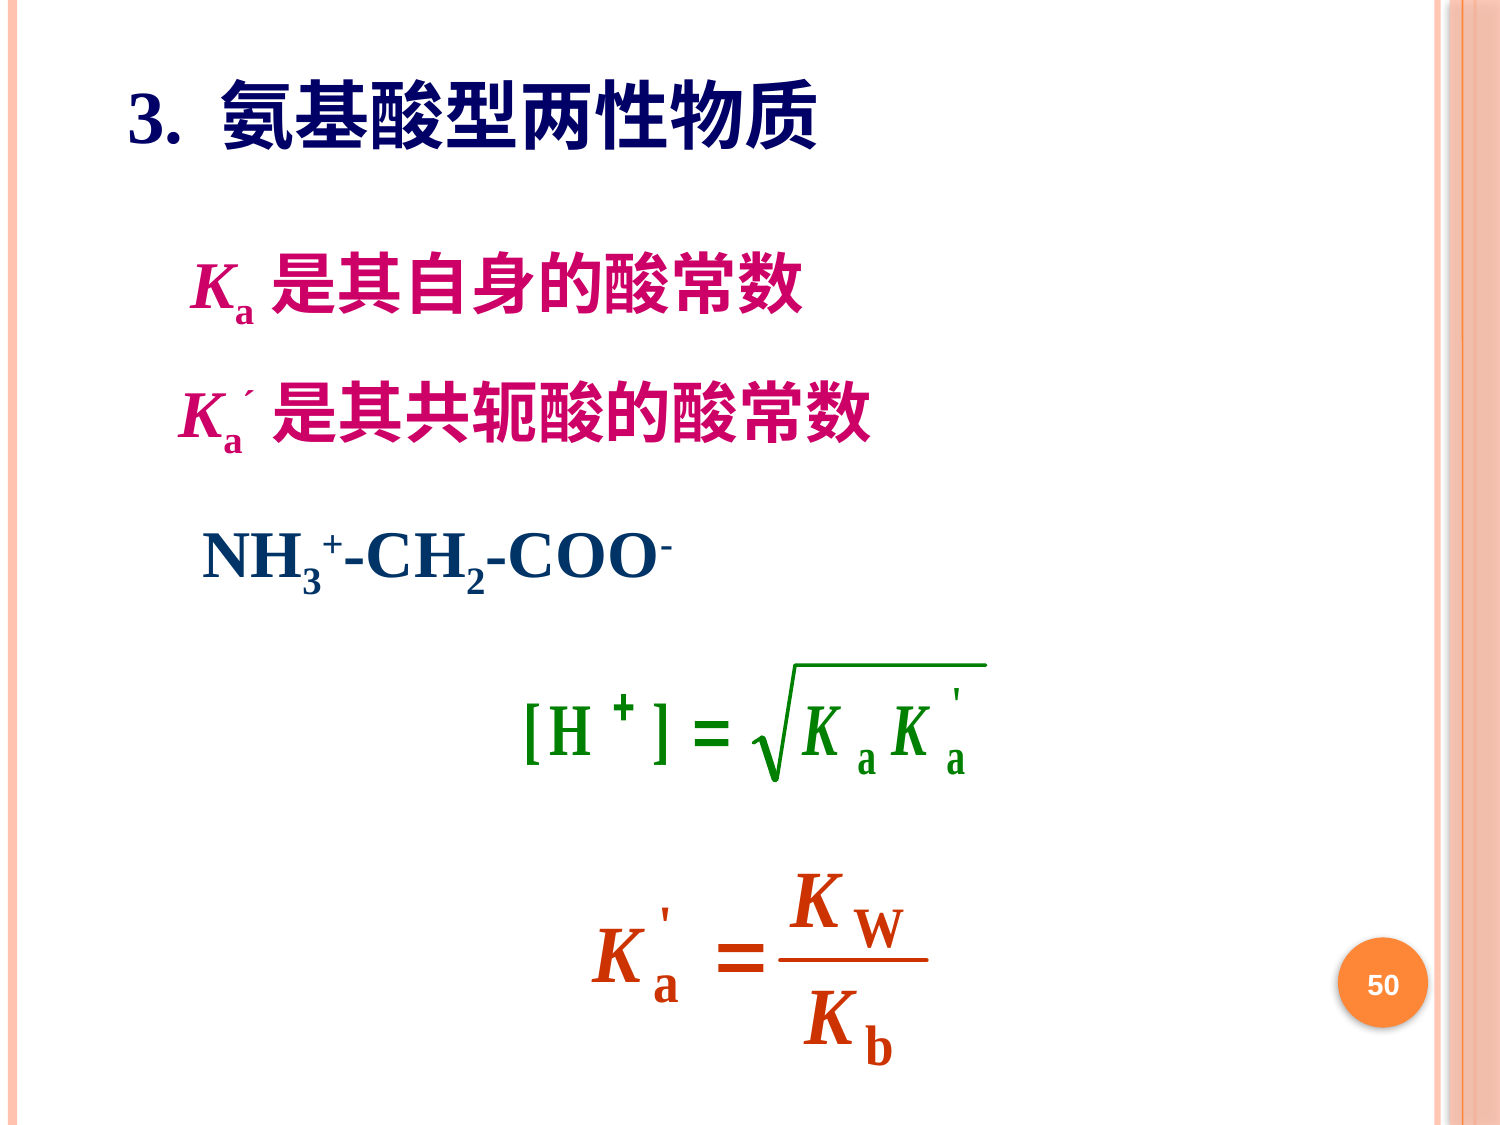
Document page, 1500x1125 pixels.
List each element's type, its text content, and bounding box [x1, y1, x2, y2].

title 3. 氨基酸型两性物质 [112, 66, 857, 167]
text_box NH3+-CH2-COO- [187, 503, 700, 610]
slide_number 50 [1333, 940, 1434, 1026]
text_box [573, 843, 940, 1083]
text_box Ka是其自身的酸常数 [175, 234, 926, 341]
text_box Ka´是其共轭酸的酸常数 [164, 363, 952, 470]
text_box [515, 643, 997, 796]
